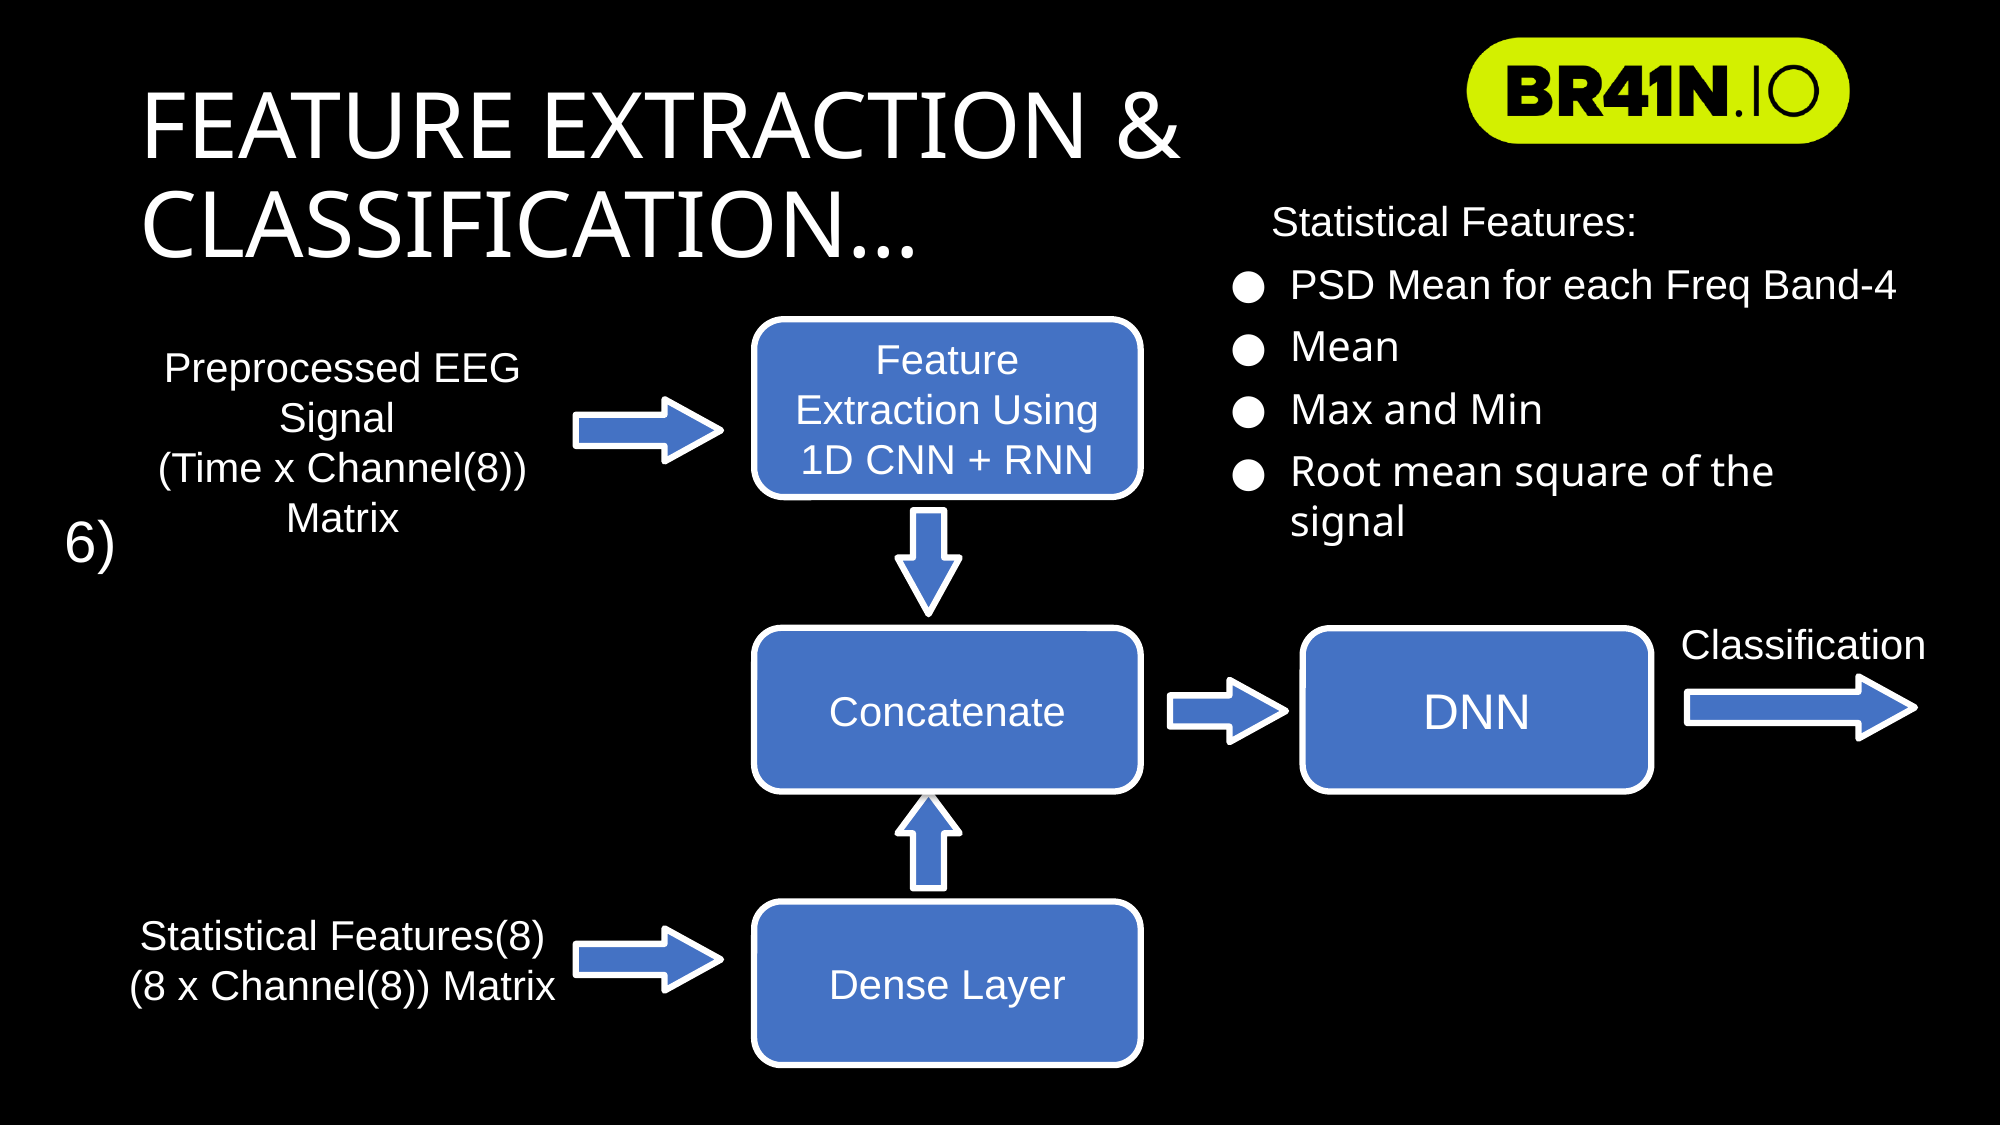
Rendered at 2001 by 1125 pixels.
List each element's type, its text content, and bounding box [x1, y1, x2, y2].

text_box Classification [1657, 610, 1950, 676]
text_box Concatenate [750, 624, 1144, 795]
text_box [1683, 676, 1919, 742]
text_box [572, 925, 725, 994]
text_box [1166, 677, 1290, 745]
text_box DNN [1299, 649, 1655, 795]
text_box [894, 803, 963, 892]
text_box Statistical Features: PSD Mean for each Freq Band-4 Mean Max and Min Root mean square of the signal [1200, 187, 1915, 649]
text_box Statistical Features(8) (8 x Channel(8)) Matrix [107, 901, 579, 1017]
text_box 6) [50, 497, 151, 582]
text_box Dense Layer [750, 898, 1144, 1069]
title FEATURE EXTRACTION & CLASSIFICATION… [124, 69, 1850, 288]
text_box Preprocessed EEG Signal (Time x Channel(8)) Matrix [107, 333, 579, 549]
picture [1465, 37, 1850, 144]
text_box Feature Extraction Using 1D CNN + RNN [751, 316, 1144, 501]
text_box [572, 396, 725, 465]
text_box [894, 507, 963, 618]
